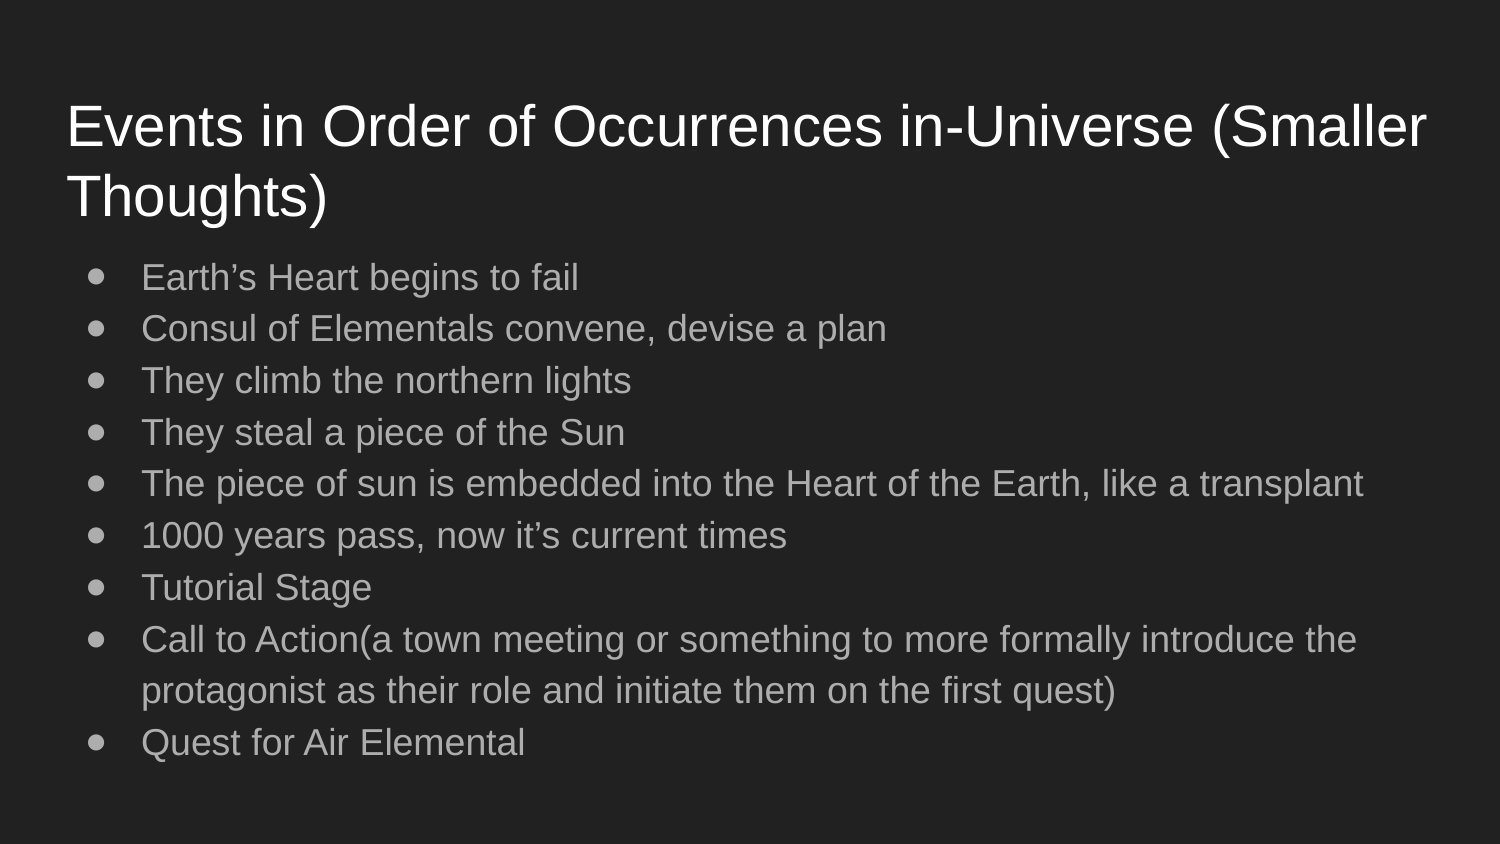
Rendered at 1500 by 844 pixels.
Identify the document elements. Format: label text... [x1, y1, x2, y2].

title Events in Order of Occurrences in-Universe (Smaller Thoughts) [51, 72, 1449, 167]
list Earth’s Heart begins to fail Consul of Elementals convene, devise a plan They climb the northern lights They steal a piece of the Sun The piece of sun is embedded into the Heart of the Earth, like a transplant 1000 years pass, now it’s current times Tutorial Stage Call to Action(a town meeting or something to more formally introduce the protagonist as their role and initiate them on the first quest) Quest for Air Elemental [51, 230, 1449, 792]
